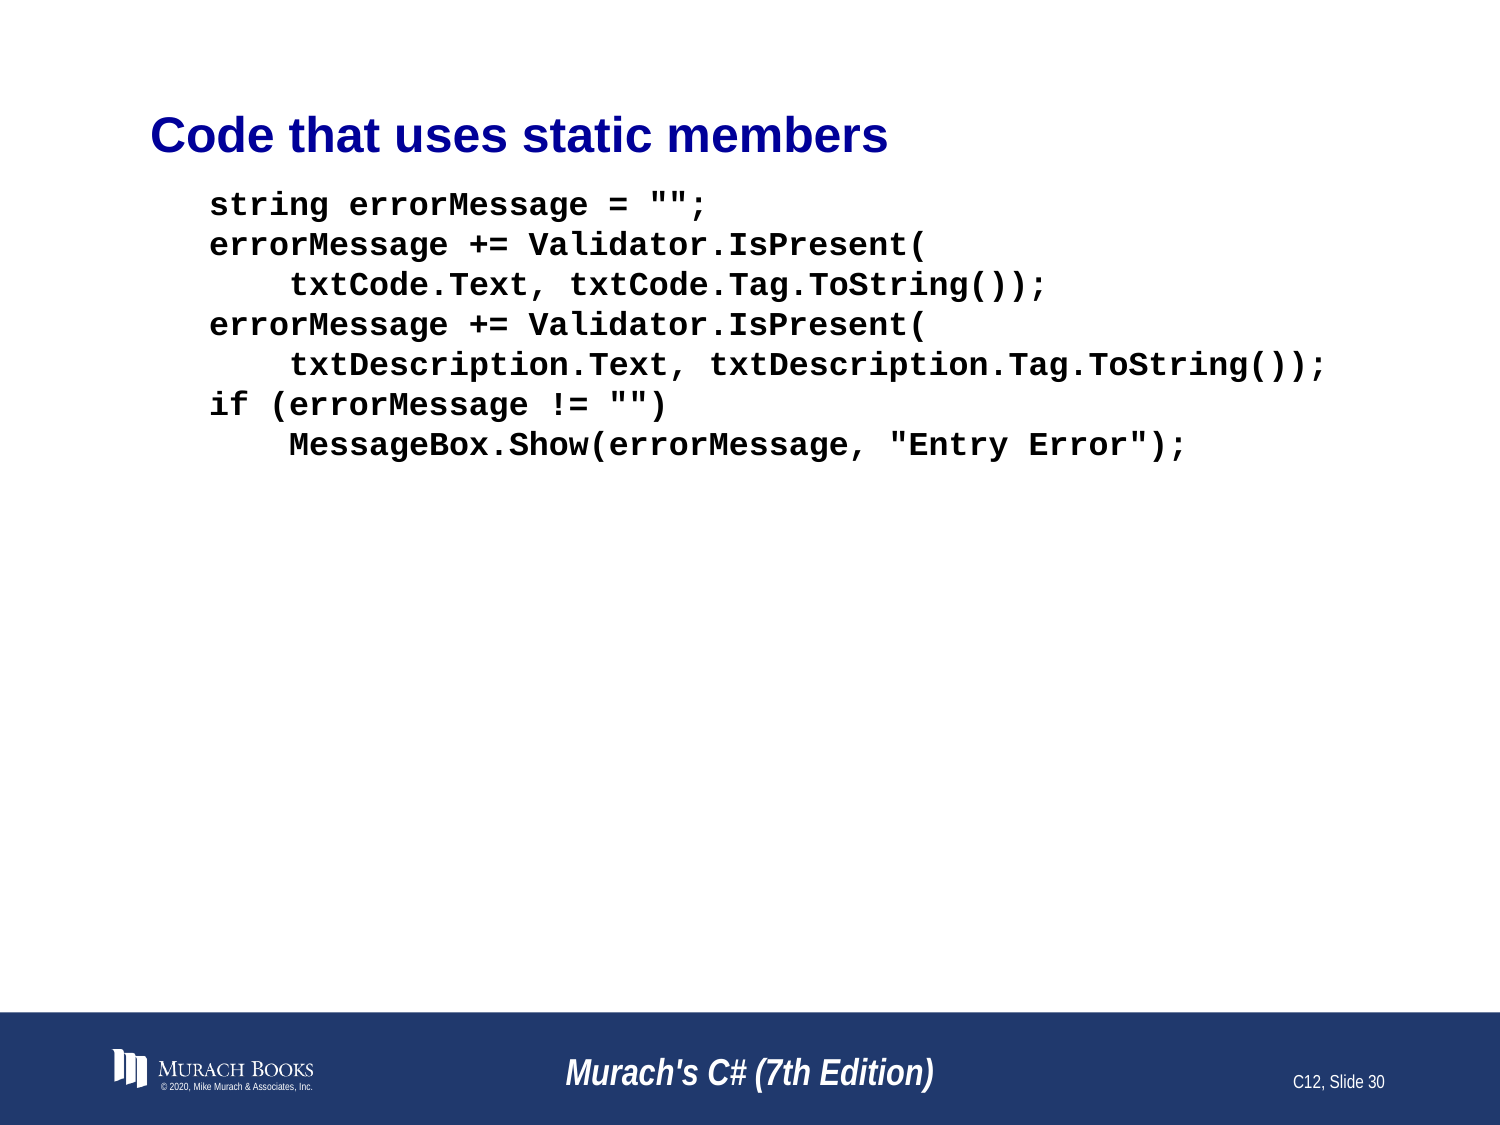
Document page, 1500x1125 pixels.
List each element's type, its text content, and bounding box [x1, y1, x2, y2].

slide_number C12, Slide <number> [1087, 1025, 1400, 1100]
slide_number Murach's C# (7th Edition) [463, 1025, 1050, 1100]
title Code that uses static members [150, 102, 1350, 163]
footer © 2020, Mike Murach & Associates, Inc. [12, 1025, 463, 1100]
list string errorMessage = ""; errorMessage += Validator.IsPresent( txtCode.Text, txtCode.Tag.ToString()); errorMessage += Validator.IsPresent( txtDescription.Text, txtDescription.Tag.ToString()); if (errorMessage != "") MessageBox.Show(errorMessage, "Entry Error"); [137, 174, 1350, 975]
